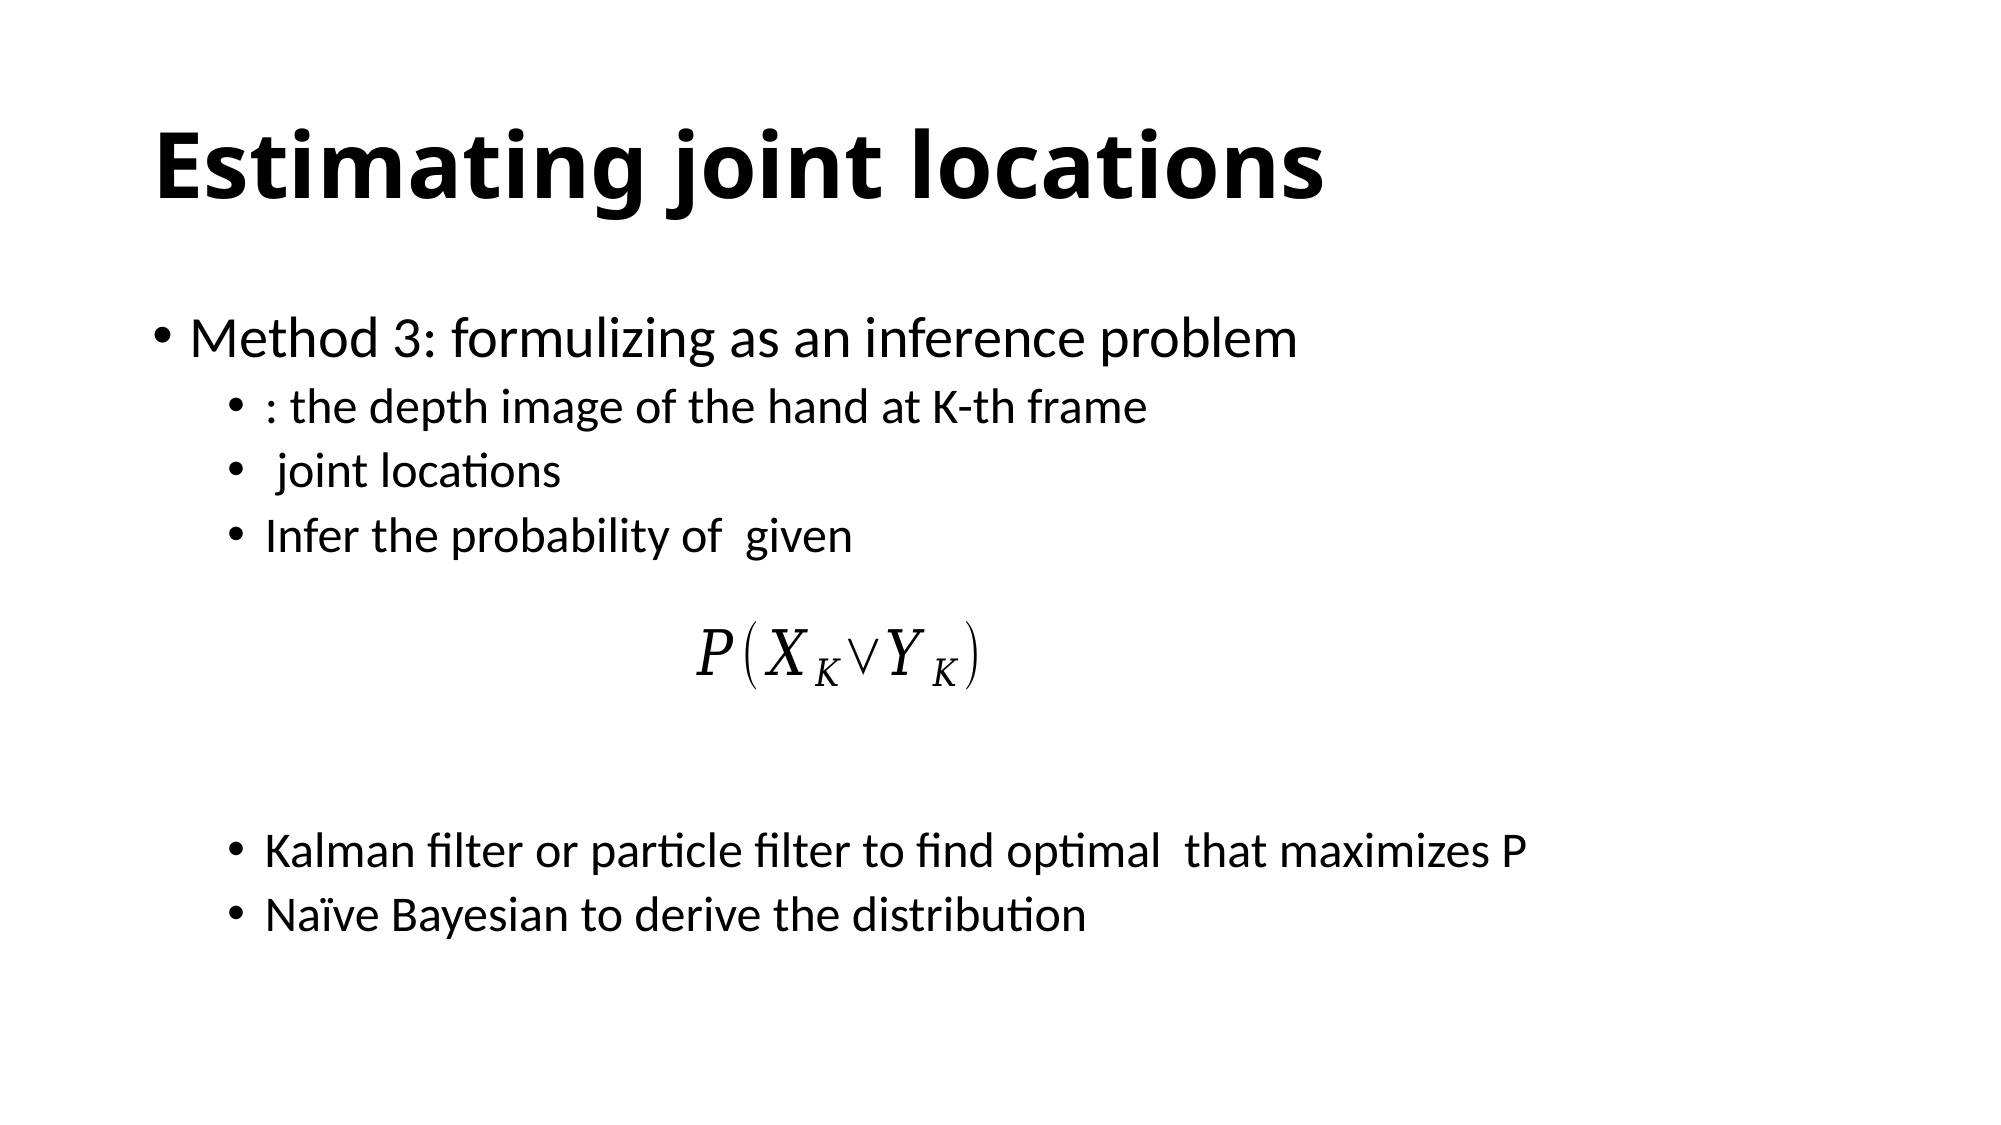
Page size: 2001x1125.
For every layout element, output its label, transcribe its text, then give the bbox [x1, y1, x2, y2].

title Estimating joint locations [137, 59, 1863, 278]
